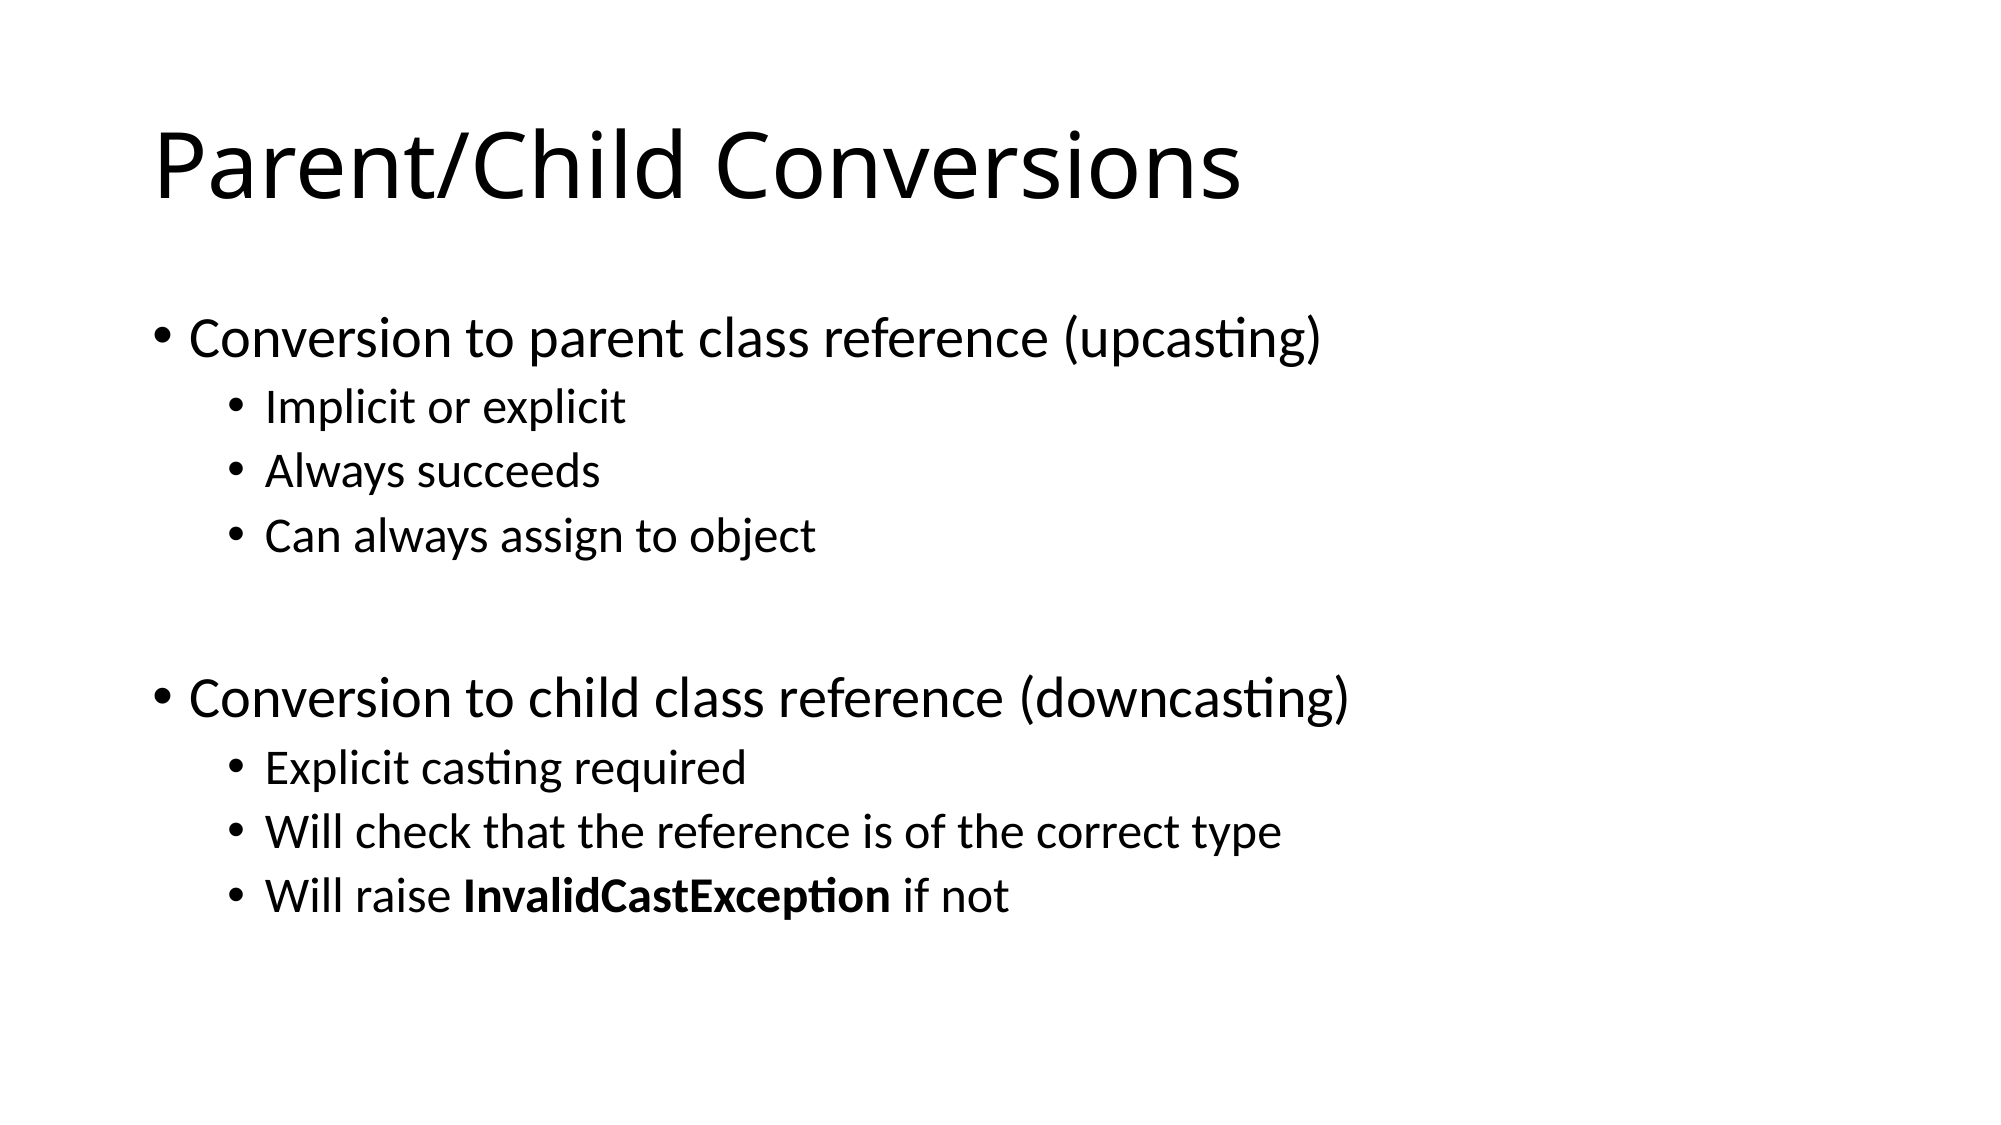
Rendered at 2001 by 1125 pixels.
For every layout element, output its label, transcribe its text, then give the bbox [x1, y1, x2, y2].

list Conversion to parent class reference (upcasting) Implicit or explicit Always succeeds Can always assign to object Conversion to child class reference (downcasting) Explicit casting required Will check that the reference is of the correct type Will raise InvalidCastException if not [137, 299, 1863, 1014]
title Parent/Child Conversions [137, 59, 1863, 278]
